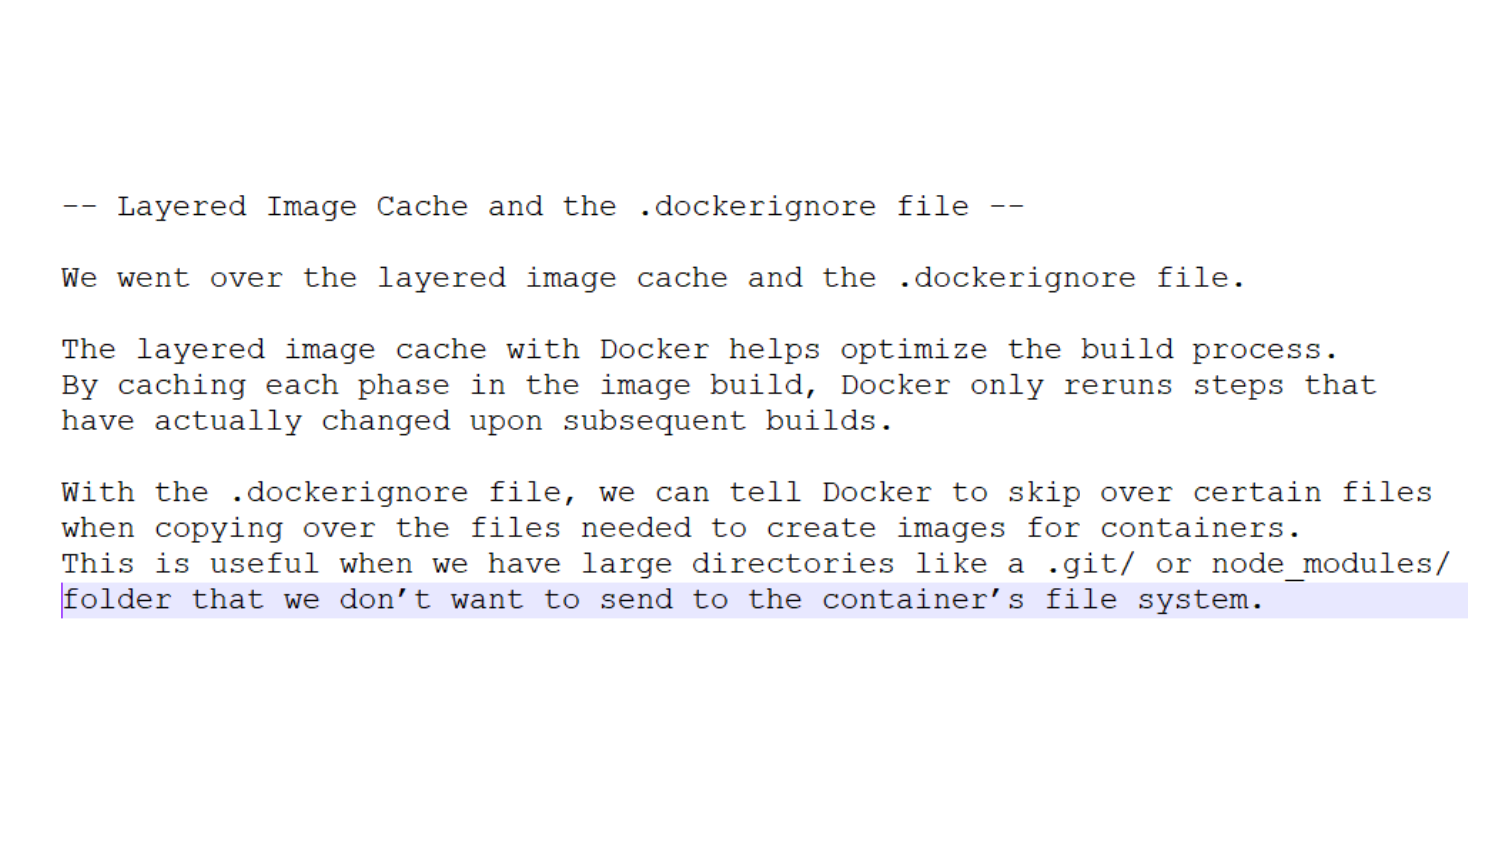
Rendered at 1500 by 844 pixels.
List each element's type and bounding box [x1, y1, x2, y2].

picture [60, 194, 1468, 650]
